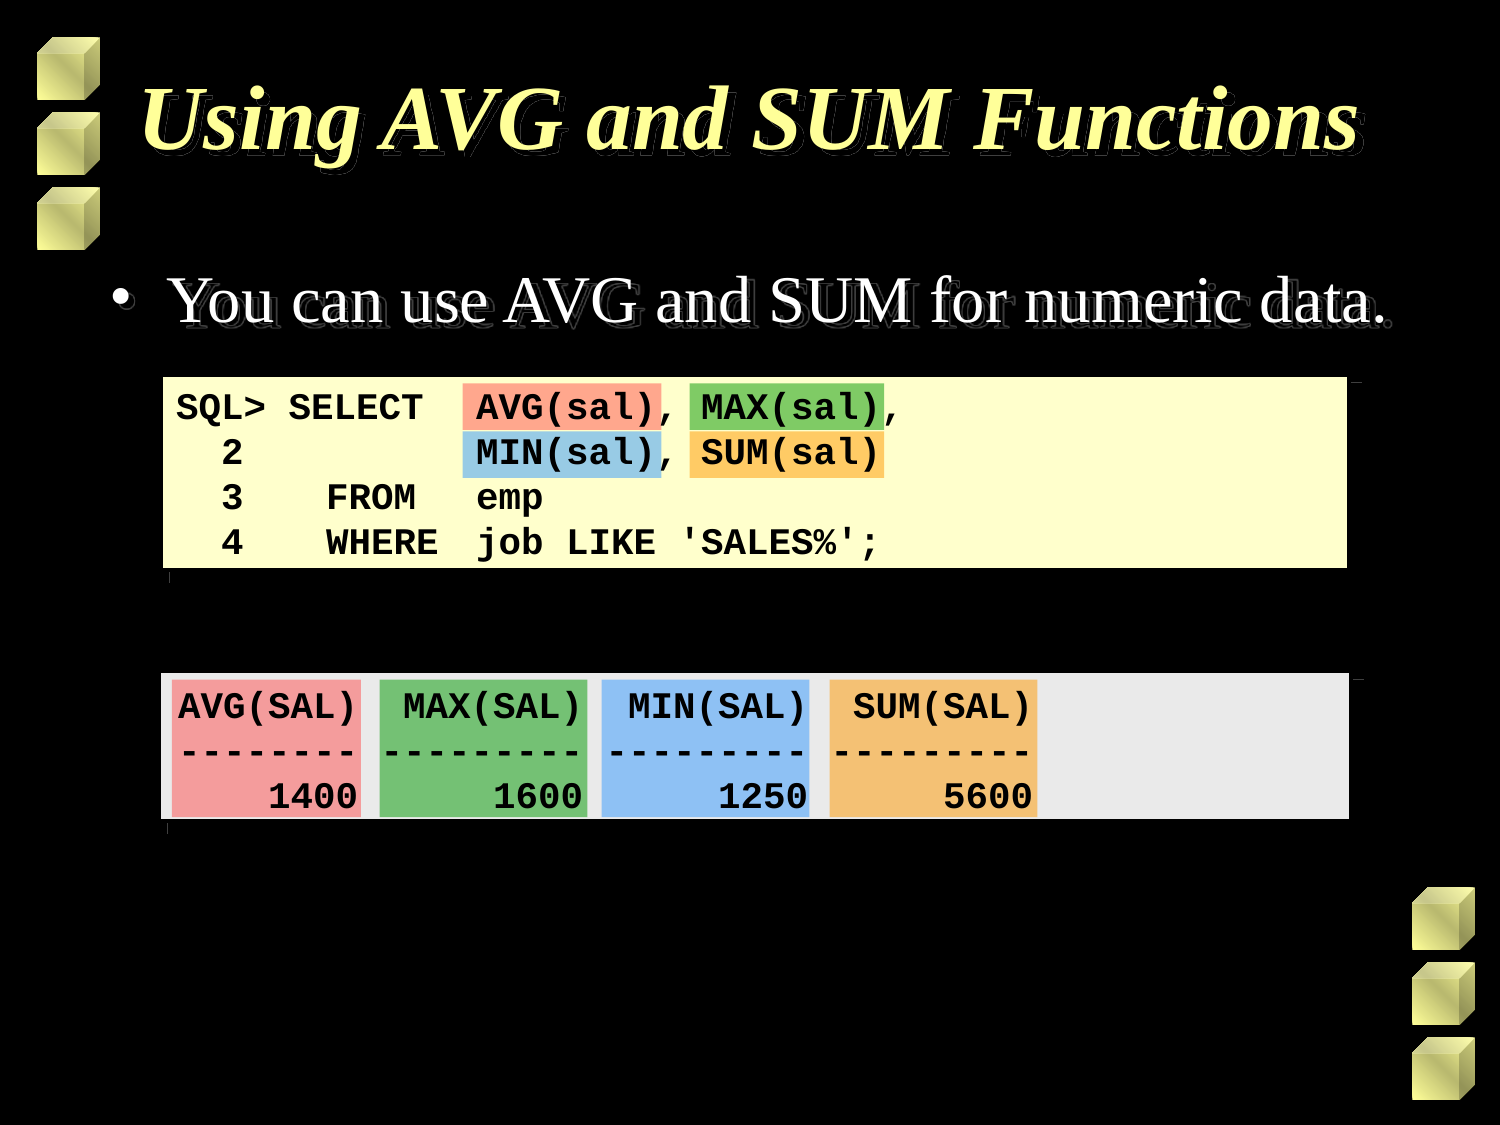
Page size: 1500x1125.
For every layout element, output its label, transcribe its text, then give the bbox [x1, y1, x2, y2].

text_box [462, 431, 687, 818]
text_box SQL> SELECT AVG(sal), MAX(sal), 2 MIN(sal), SUM(sal) 3 FROM emp 4 WHERE job LIKE 'SALES%'; [160, 372, 1353, 572]
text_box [379, 383, 885, 818]
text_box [171, 383, 377, 818]
title Using AVG and SUM Functions [112, 50, 1388, 238]
list You can use AVG and SUM for numeric data. [0, 248, 1500, 902]
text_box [689, 431, 1038, 818]
